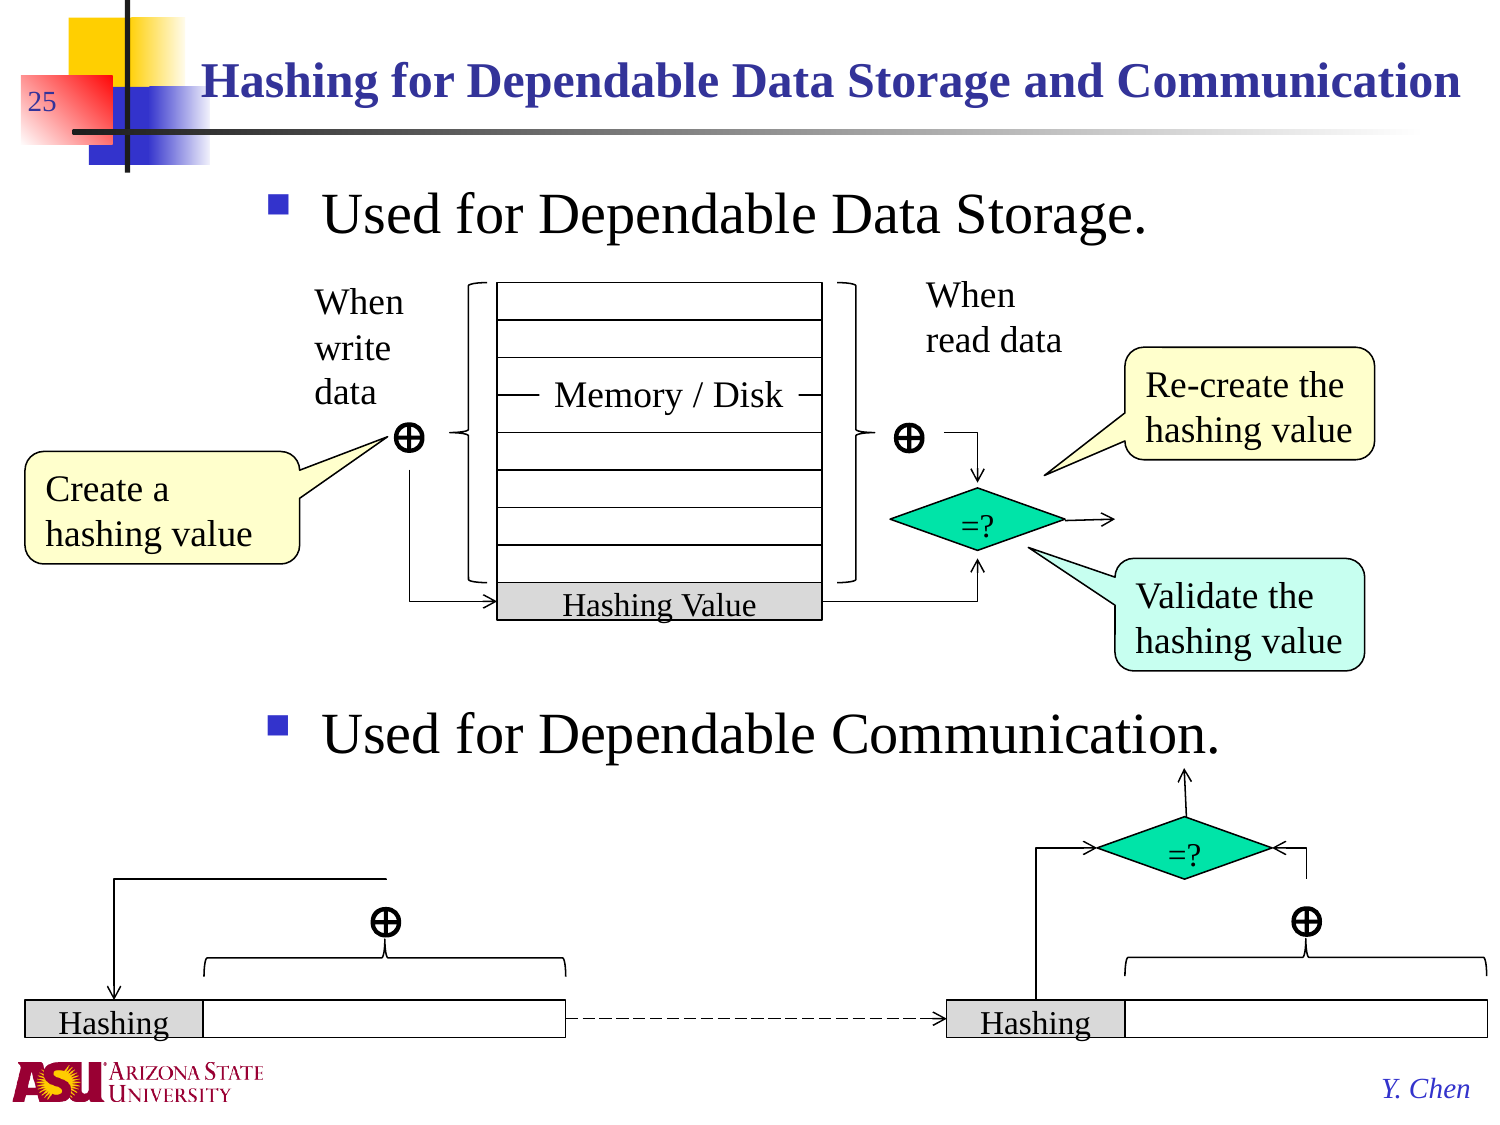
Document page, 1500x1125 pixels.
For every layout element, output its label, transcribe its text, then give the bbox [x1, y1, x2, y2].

text_box [497, 470, 823, 507]
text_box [943, 432, 978, 483]
picture [12, 1062, 263, 1102]
title Hashing for Dependable Data Storage and Communication [174, 12, 1488, 115]
text_box [521, 545, 823, 582]
text_box Memory / Disk [539, 362, 799, 423]
text_box [497, 432, 823, 470]
text_box Create a hashing value [24, 436, 388, 564]
text_box [449, 282, 488, 490]
slide_number 25 [12, 49, 126, 126]
text_box When read data [910, 262, 1080, 368]
text_box When write data [299, 270, 469, 420]
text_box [821, 558, 978, 602]
text_box Hashing Value [497, 582, 823, 621]
text_box [497, 320, 823, 357]
text_box [497, 357, 823, 395]
list Used for Dependable Data Storage. [250, 167, 1265, 293]
text_box Used for Dependable Communication. [249, 687, 1272, 766]
text_box  [874, 395, 944, 470]
text_box =? [890, 488, 1064, 551]
text_box [497, 282, 823, 320]
text_box  [374, 420, 444, 470]
text_box Validate the hashing value [1028, 547, 1365, 671]
text_box Re-create the hashing value [1044, 347, 1375, 476]
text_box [24, 767, 1488, 1038]
text_box [522, 507, 823, 545]
text_box [837, 282, 875, 556]
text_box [387, 491, 519, 581]
text_box [497, 395, 823, 432]
